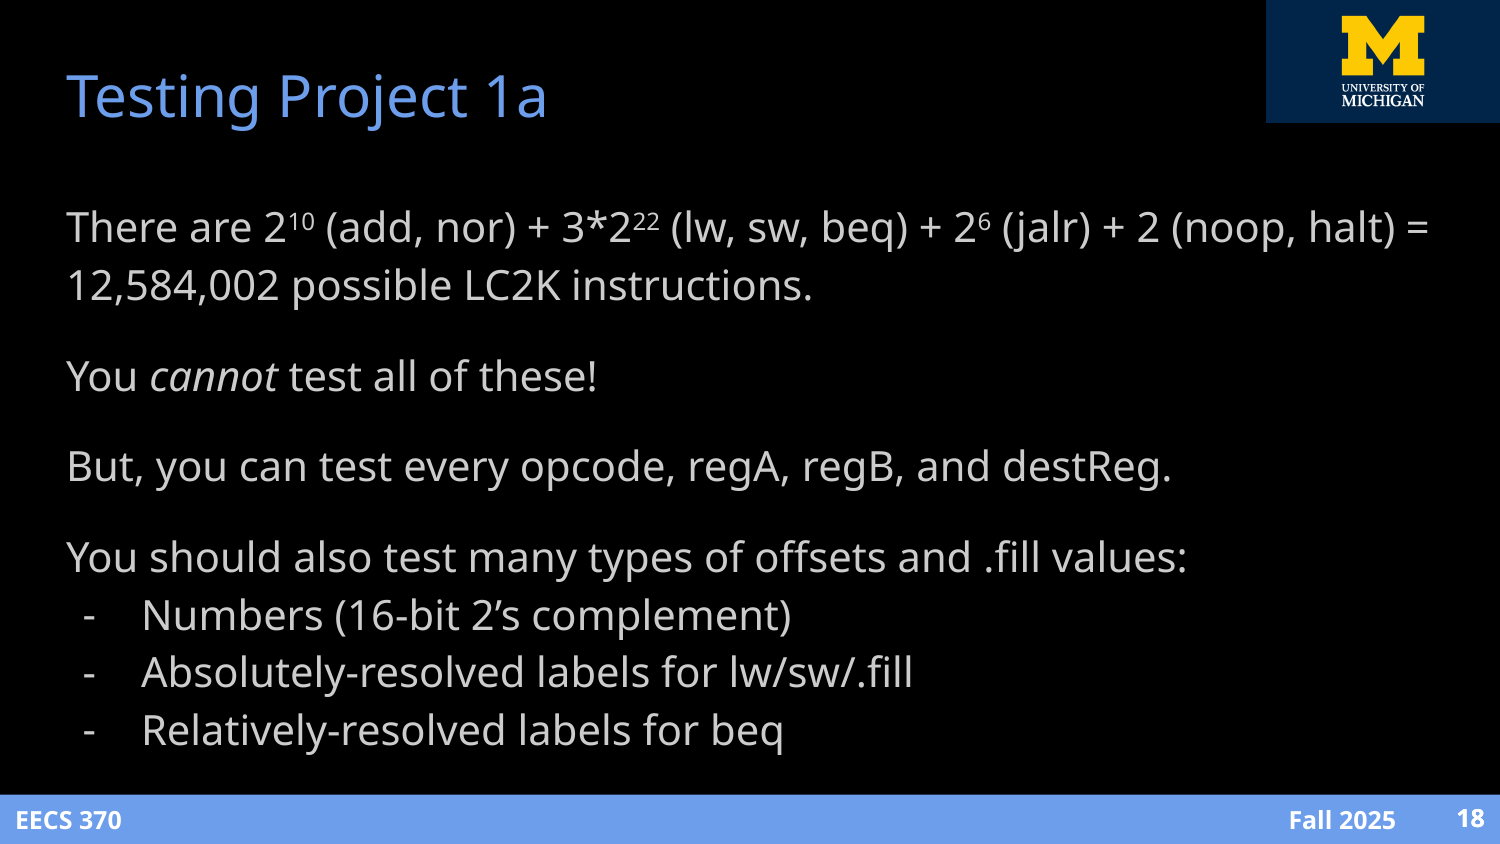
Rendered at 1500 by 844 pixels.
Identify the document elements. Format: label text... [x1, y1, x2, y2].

slide_number ‹#› [1411, 794, 1500, 844]
picture [1267, 0, 1500, 123]
title Testing Project 1a [51, 0, 1267, 178]
list There are 210 (add, nor) + 3*222 (lw, sw, beq) + 26 (jalr) + 2 (noop, halt) = 12,584,002 possible LC2K instructions. You cannot test all of these! But, you can test every opcode, regA, regB, and destReg. You should also test many types of offsets and .fill values: Numbers (16-bit 2’s complement) Absolutely-resolved labels for lw/sw/.fill Relatively-resolved labels for beq [51, 178, 1449, 739]
